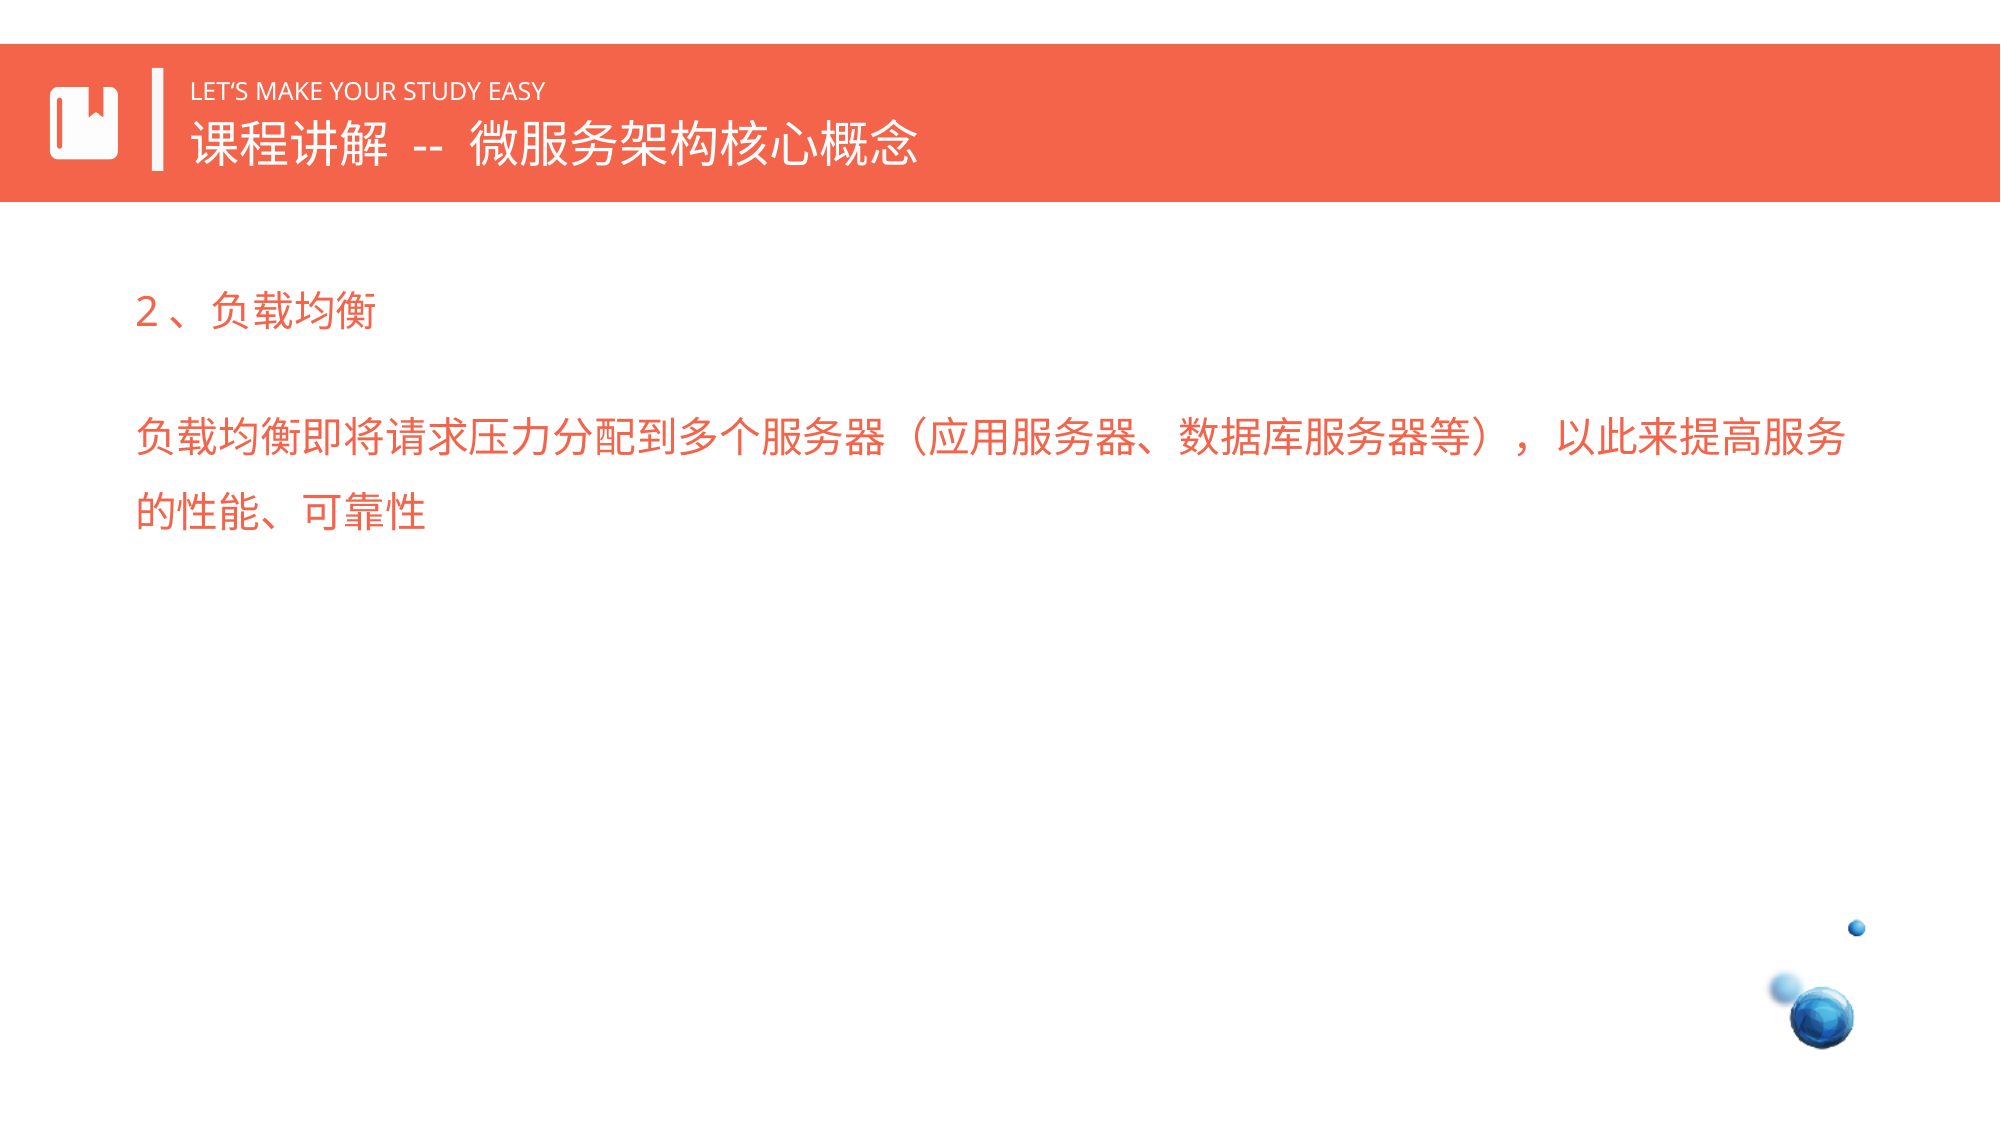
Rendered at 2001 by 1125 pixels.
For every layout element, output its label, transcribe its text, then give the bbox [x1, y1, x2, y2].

text_box LET‘S MAKE YOUR STUDY EASY [316, 67, 893, 113]
picture [1186, 542, 2000, 1125]
picture [0, 0, 316, 253]
text_box 2、负载均衡 [120, 251, 1880, 342]
text_box 负载均衡即将请求压力分配到多个服务器（应用服务器、数据库服务器等），以此来提高服务的性能、可靠性 [120, 378, 1880, 543]
text_box 课程讲解 -- 微服务架构核心概念 [316, 117, 1326, 180]
text_box [316, 43, 2000, 203]
